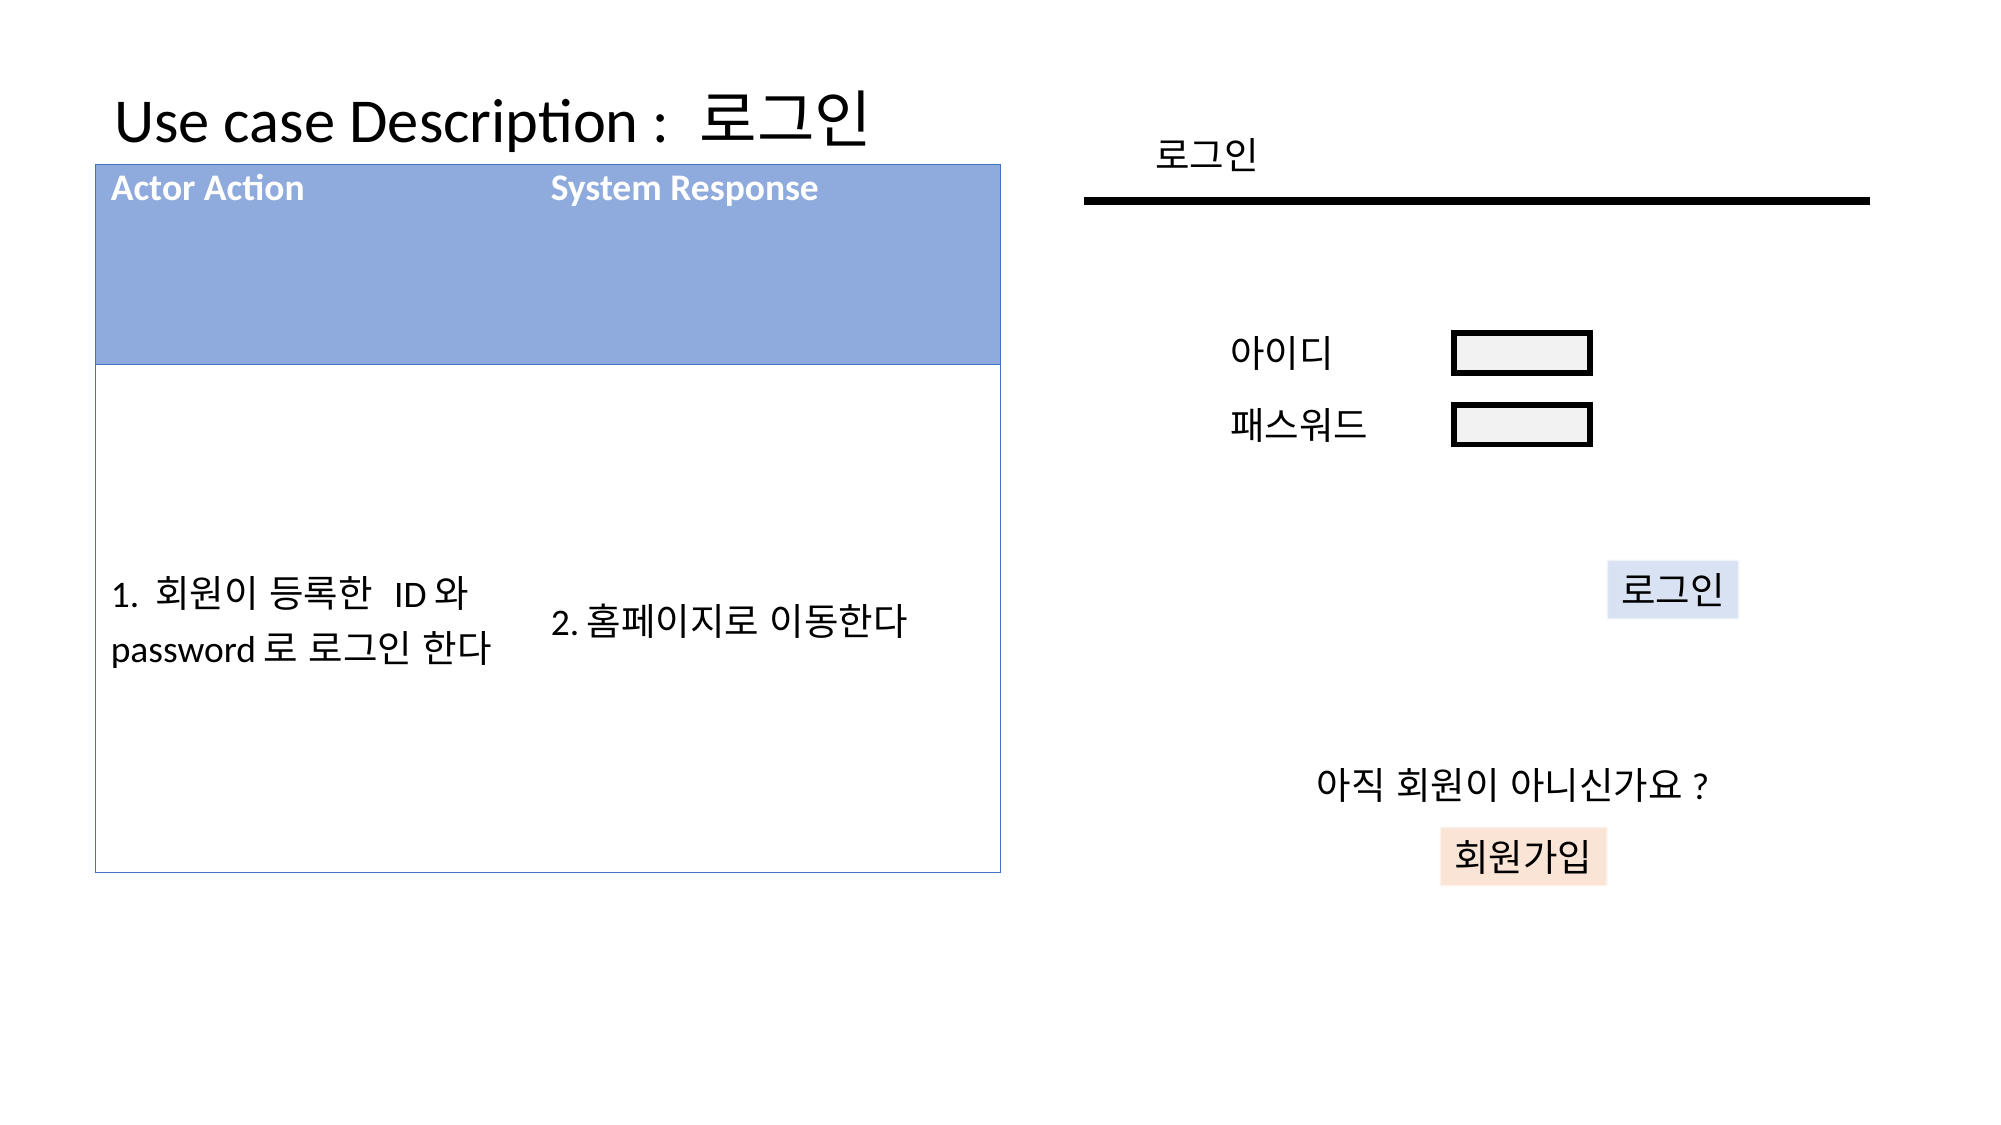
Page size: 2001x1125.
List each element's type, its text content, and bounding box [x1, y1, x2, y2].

text_box 패스워드 [1215, 394, 1413, 454]
table_cell 2.홈페이지로 이동한다 [536, 365, 1000, 872]
text_box [1453, 404, 1591, 446]
table_header Actor Action [96, 165, 536, 364]
table_cell 1. 회원이 등록한 ID와 password로 로그인 한다 [96, 365, 536, 872]
text_box 아직 회원이 아니신가요? [1302, 754, 1725, 815]
text_box 아이디 [1215, 322, 1444, 383]
text_box 로그인 [1140, 124, 1274, 185]
text_box 회원가입 [1442, 829, 1605, 884]
text_box Use case Description : 로그인 [99, 72, 887, 163]
table_header System Response [536, 165, 1000, 364]
text_box 로그인 [1609, 562, 1738, 617]
text_box [1453, 332, 1591, 374]
